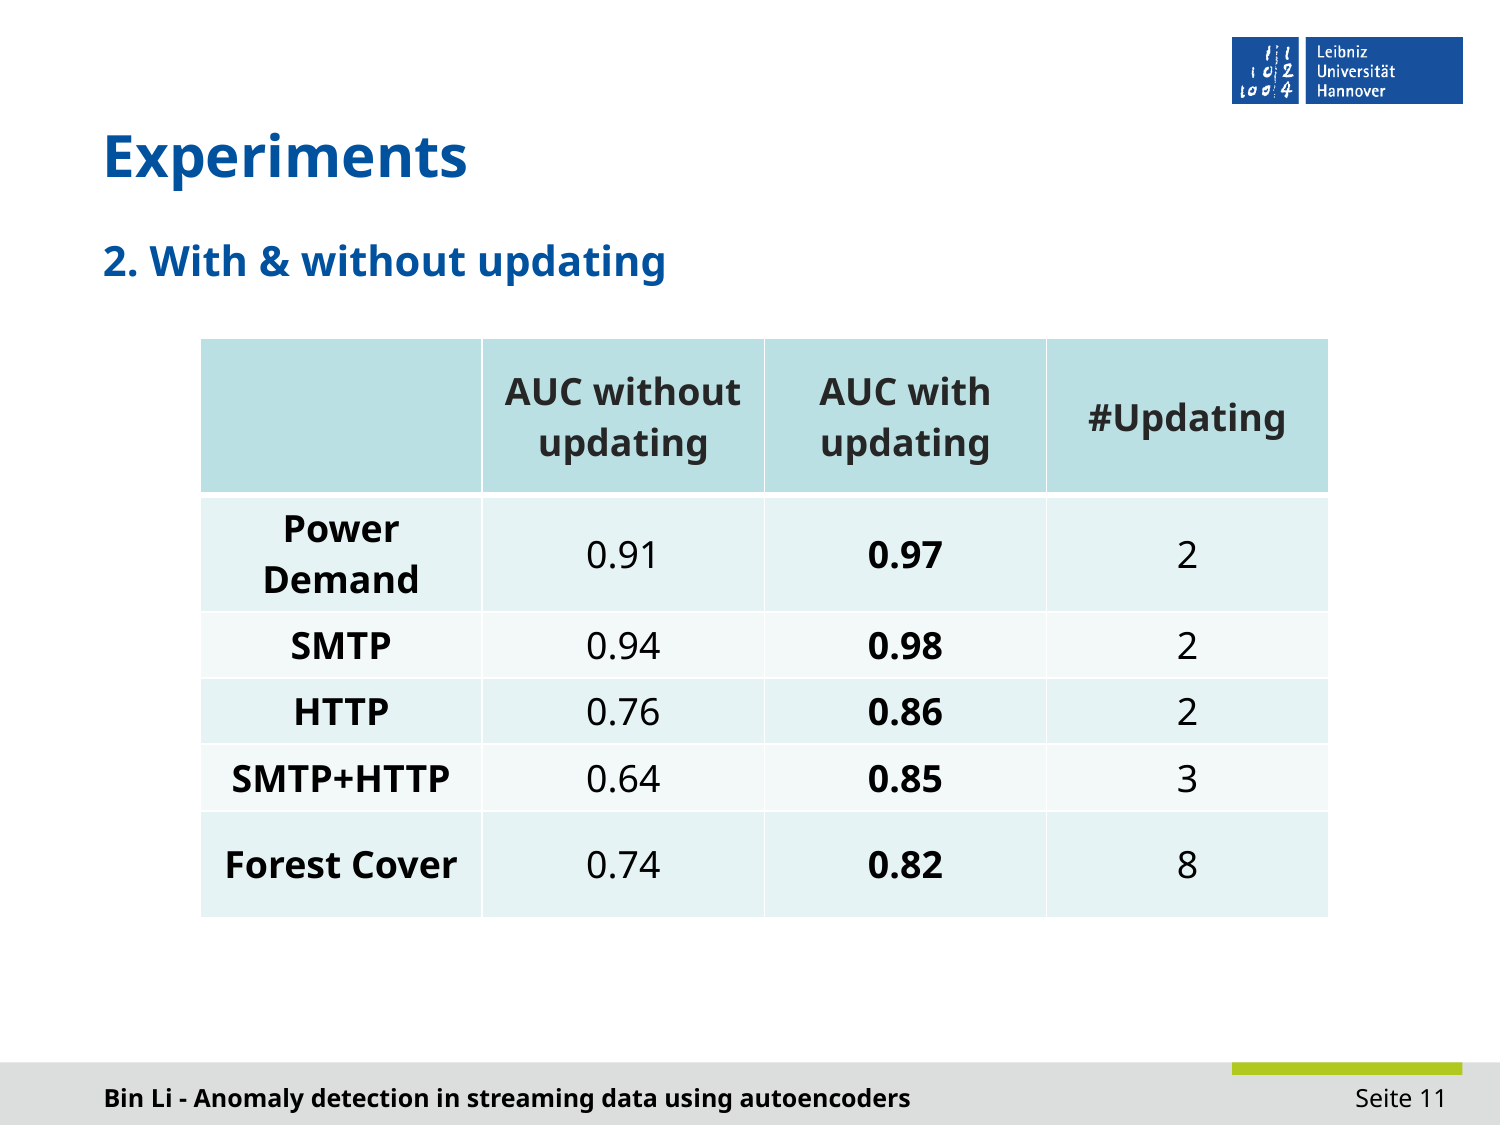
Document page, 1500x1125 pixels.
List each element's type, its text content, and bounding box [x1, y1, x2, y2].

table_cell 3 [1047, 745, 1328, 810]
table_cell Forest Cover [201, 812, 481, 917]
table_cell 0.94 [483, 613, 764, 677]
table_header AUC without updating [483, 339, 764, 492]
table_cell 0.76 [483, 679, 764, 743]
table_cell 2 [1047, 498, 1328, 611]
table_cell 0.85 [765, 745, 1046, 810]
table_cell 0.82 [765, 812, 1046, 917]
table_cell 0.97 [765, 498, 1046, 611]
text_box Experiments 2. With & without updating [87, 125, 1468, 315]
table_cell 0.74 [483, 812, 764, 917]
table_header [201, 339, 481, 492]
picture [1232, 37, 1463, 104]
table_cell 0.64 [483, 745, 764, 810]
table_cell 0.91 [483, 498, 764, 611]
table_header #Updating [1047, 339, 1328, 492]
table_cell SMTP+HTTP [201, 745, 481, 810]
table_cell 8 [1047, 812, 1328, 917]
footer Bin Li - Anomaly detection in streaming data using autoencoders [88, 1074, 1181, 1125]
table_cell 2 [1047, 613, 1328, 677]
table_cell Power Demand [201, 498, 481, 611]
table_header AUC with updating [765, 339, 1046, 492]
table_cell SMTP [201, 613, 481, 677]
table_cell HTTP [201, 679, 481, 743]
table_cell 0.86 [765, 679, 1046, 743]
table_cell 0.98 [765, 613, 1046, 677]
table_cell 2 [1047, 679, 1328, 743]
